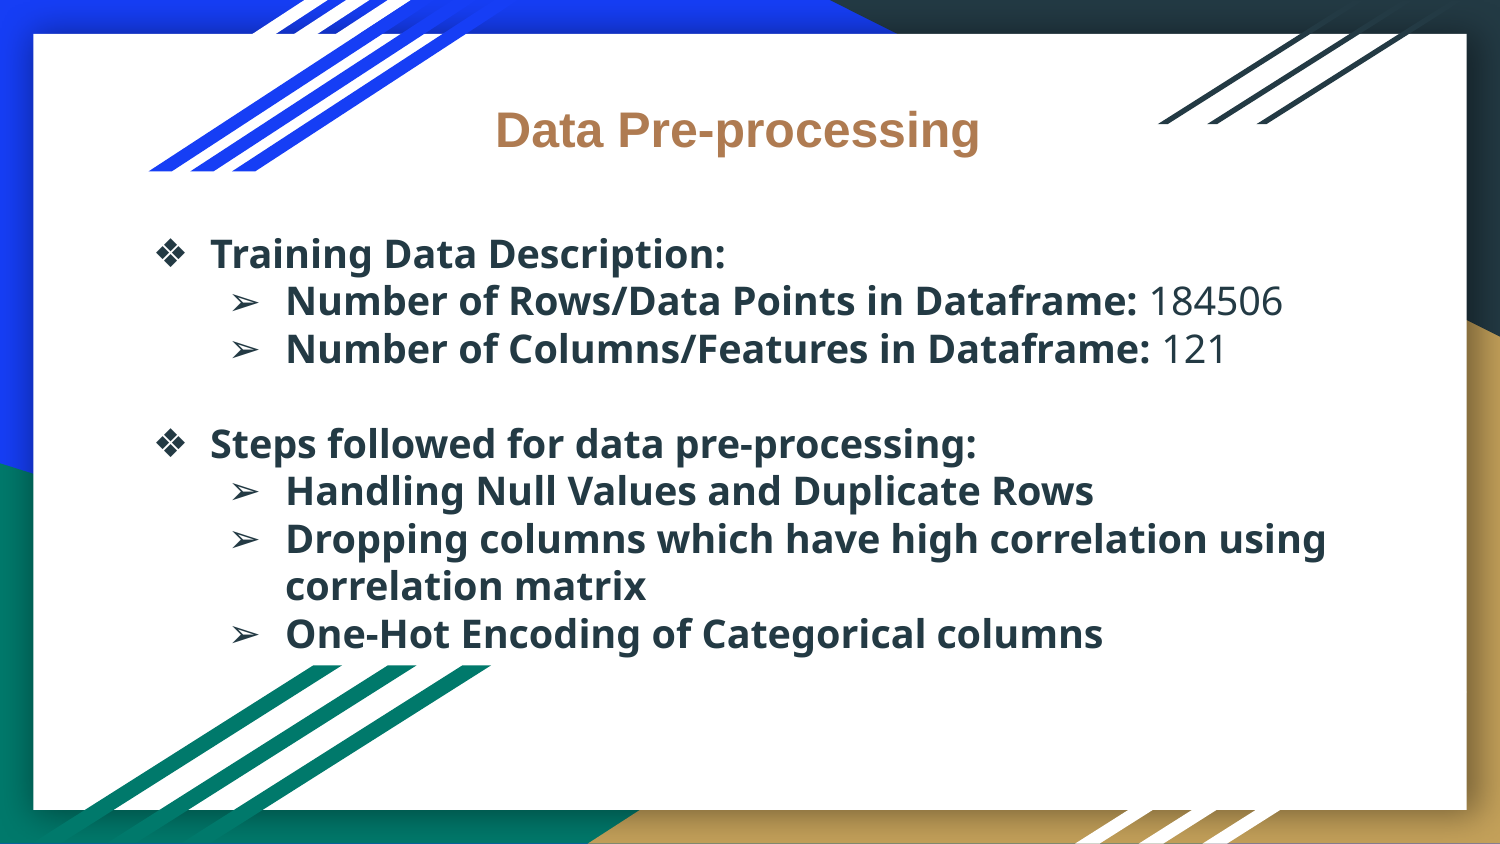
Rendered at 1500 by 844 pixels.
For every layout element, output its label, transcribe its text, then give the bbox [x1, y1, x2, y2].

text_box Training Data Description: Number of Rows/Data Points in Dataframe: 184506 Number of Columns/Features in Dataframe: 121 Steps followed for data pre-processing: Handling Null Values and Duplicate Rows Dropping columns which have high correlation using correlation matrix One-Hot Encoding of Categorical columns [120, 213, 1431, 671]
text_box Data Pre-processing [294, 82, 1183, 173]
